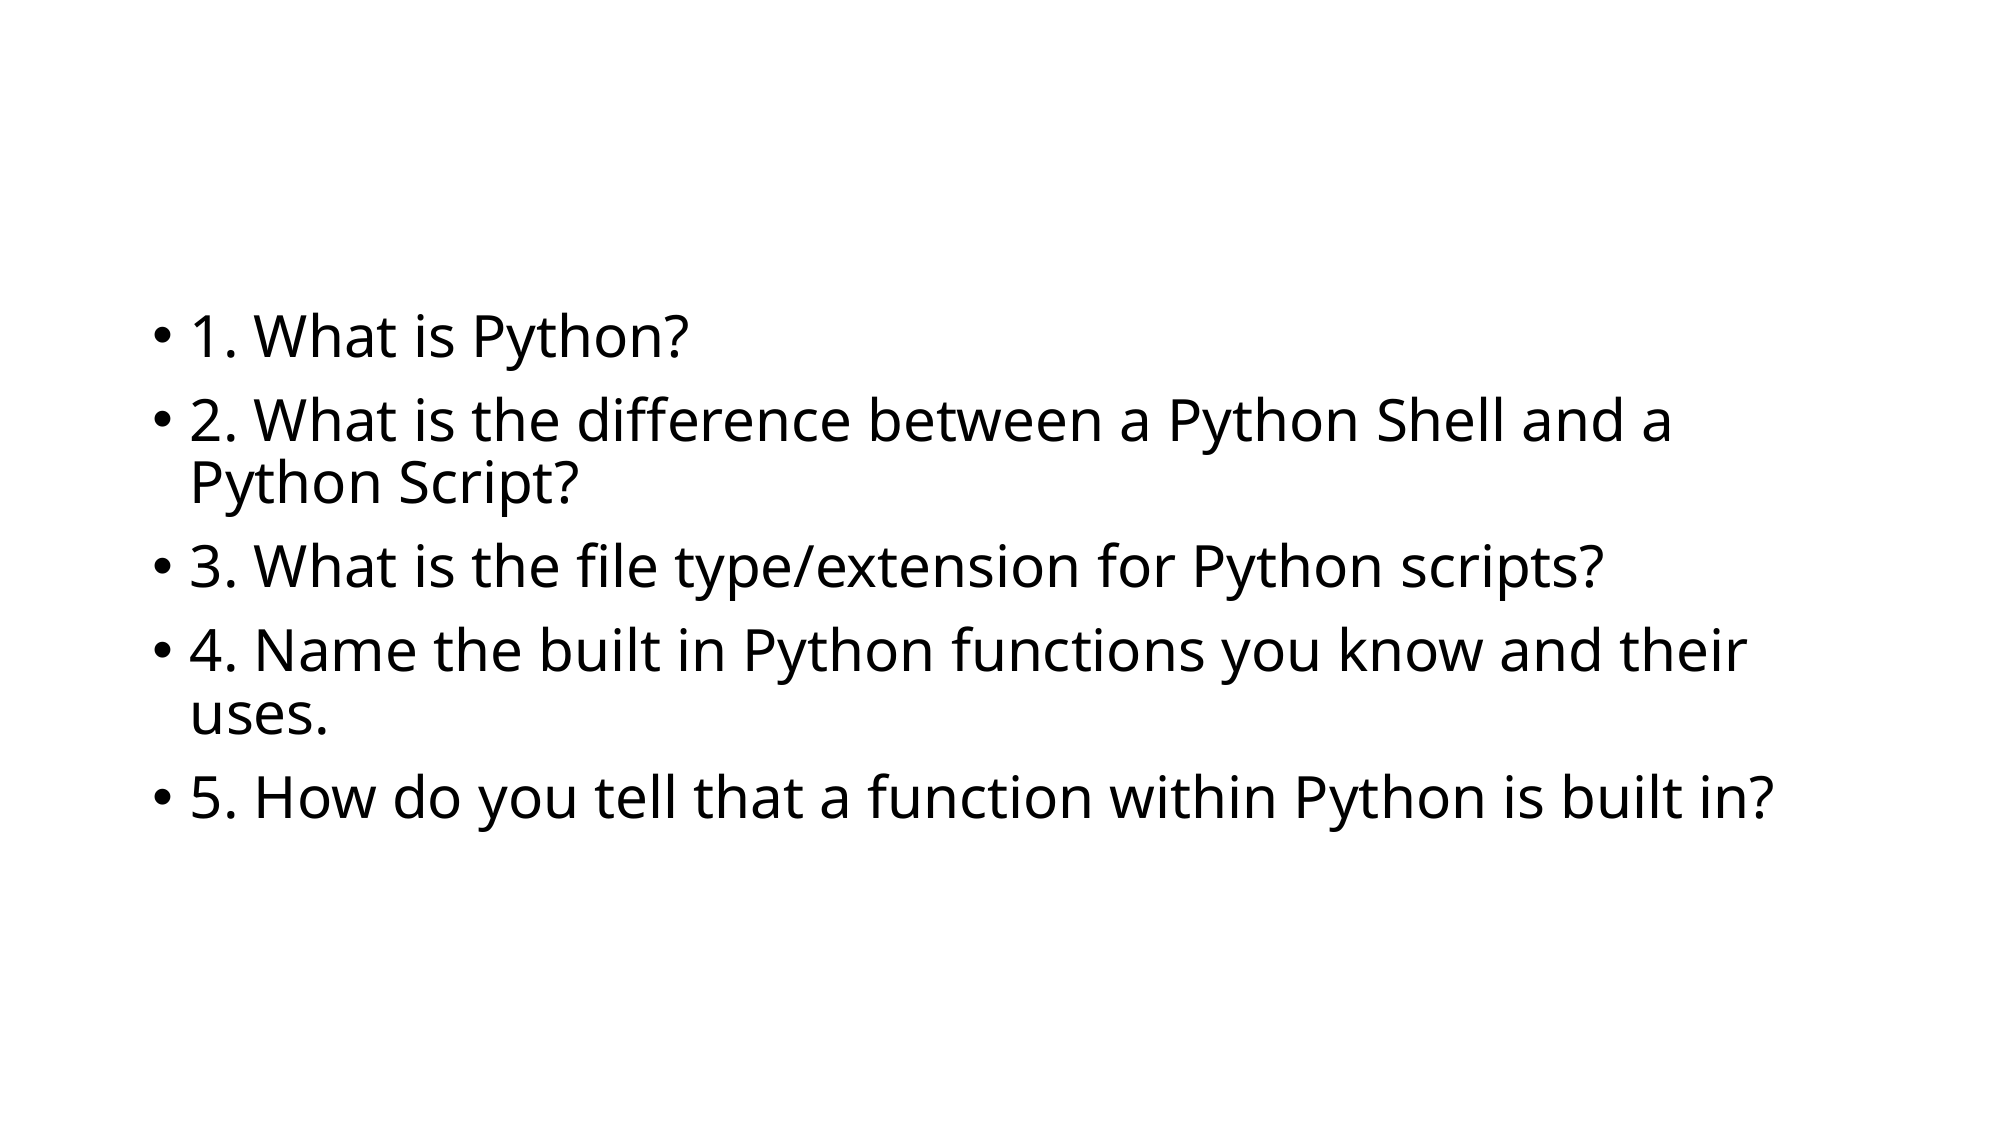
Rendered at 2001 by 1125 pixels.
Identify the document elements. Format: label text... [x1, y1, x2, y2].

list 1. What is Python? 2. What is the difference between a Python Shell and a Python Script? 3. What is the file type/extension for Python scripts? 4. Name the built in Python functions you know and their uses. 5. How do you tell that a function within Python is built in? [137, 299, 1863, 1014]
